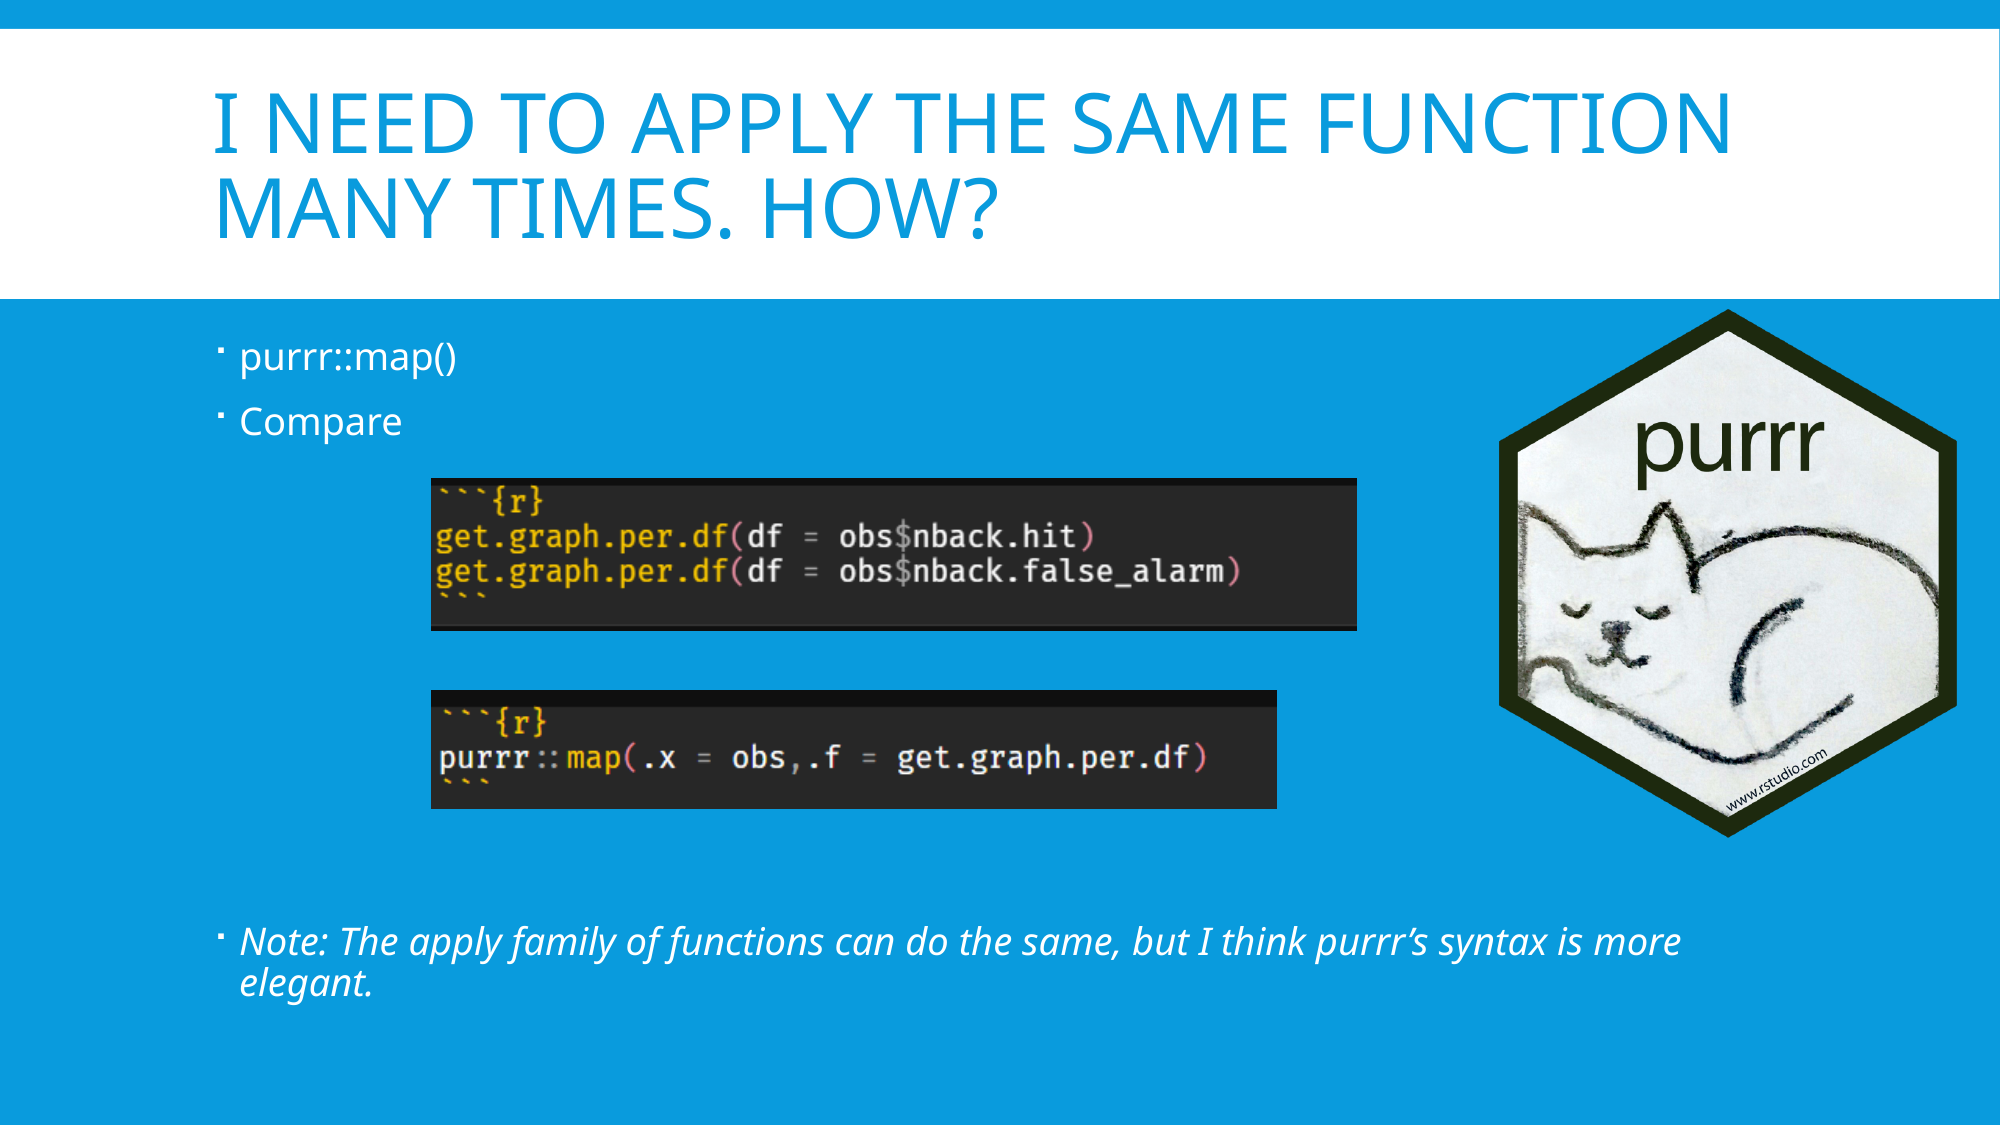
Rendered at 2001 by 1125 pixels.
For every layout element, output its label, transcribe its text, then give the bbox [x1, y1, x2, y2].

list purrr::map() Compare Note: The apply family of functions can do the same, but I think purrr’s syntax is more elegant. [197, 329, 1803, 1020]
picture [1500, 311, 1956, 836]
picture [432, 479, 1356, 630]
title I need to apply the same function many times. How? [197, 46, 1803, 295]
picture [432, 691, 1276, 808]
